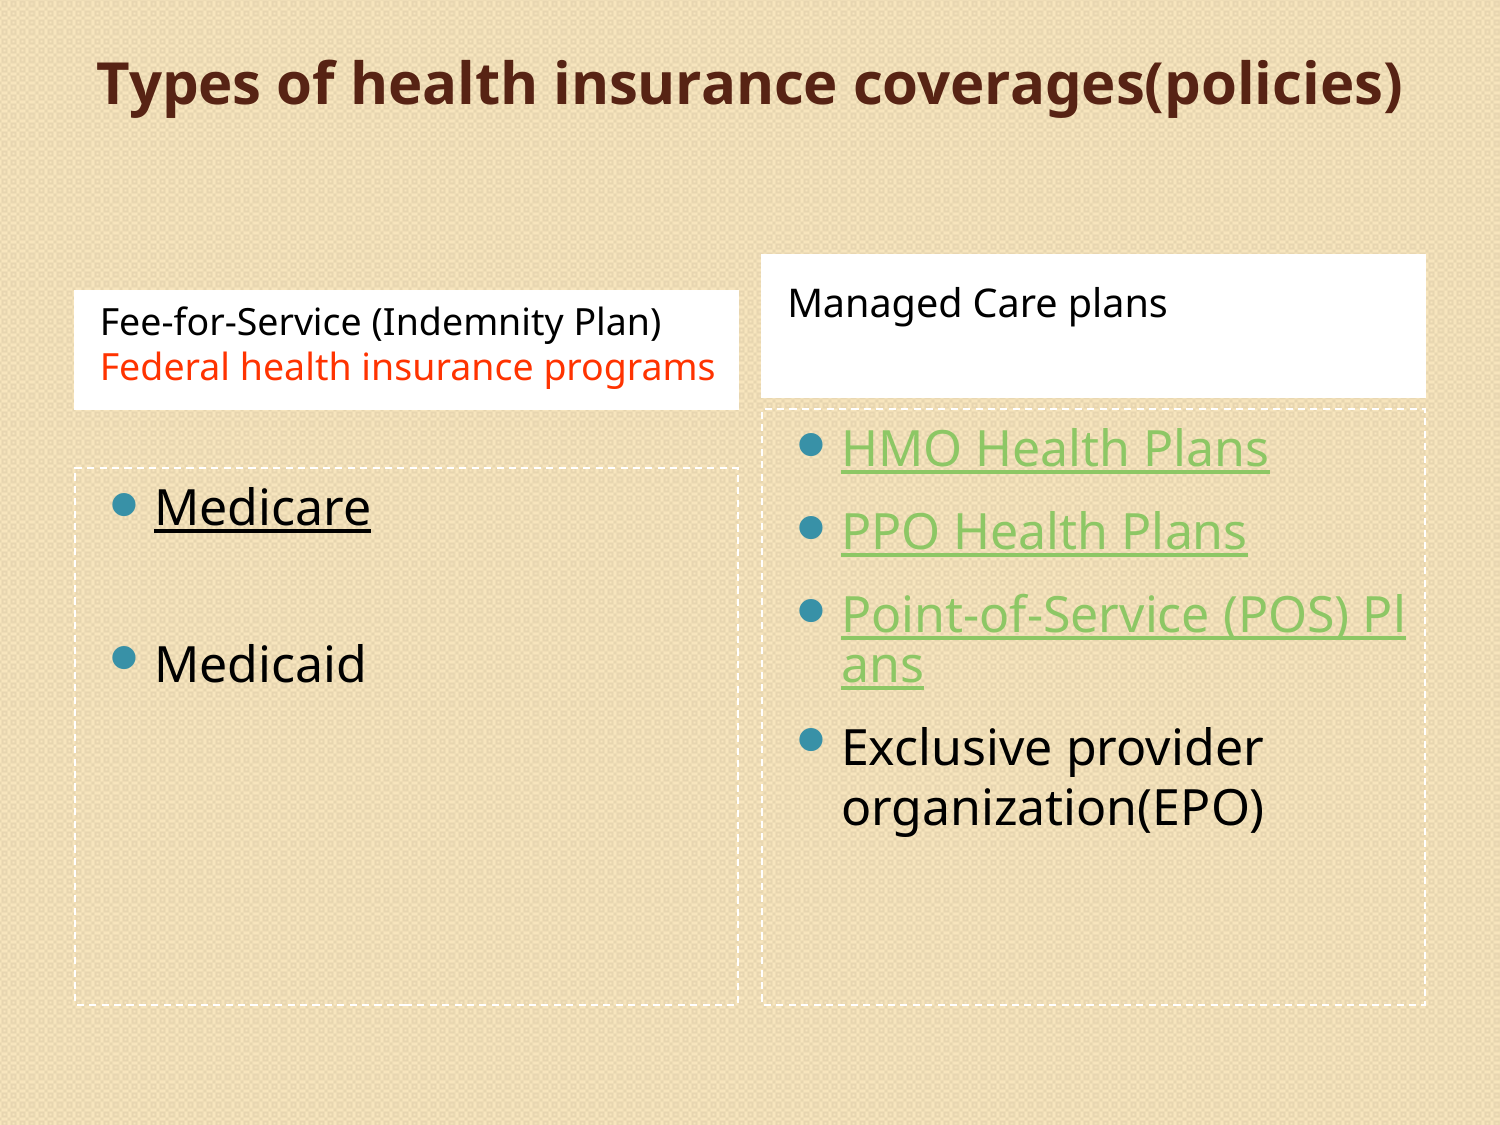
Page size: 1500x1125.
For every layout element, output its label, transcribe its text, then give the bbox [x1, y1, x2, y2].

title Types of health insurance coverages(policies) [75, 37, 1425, 125]
list HMO Health Plans PPO Health Plans Point-of-Service (POS) Plans Exclusive provider organization(EPO) [761, 408, 1426, 1006]
list Managed Care plans [761, 254, 1426, 398]
list Medicare Medicaid [74, 467, 739, 1006]
list Fee-for-Service (Indemnity Plan) Federal health insurance programs [74, 290, 739, 410]
